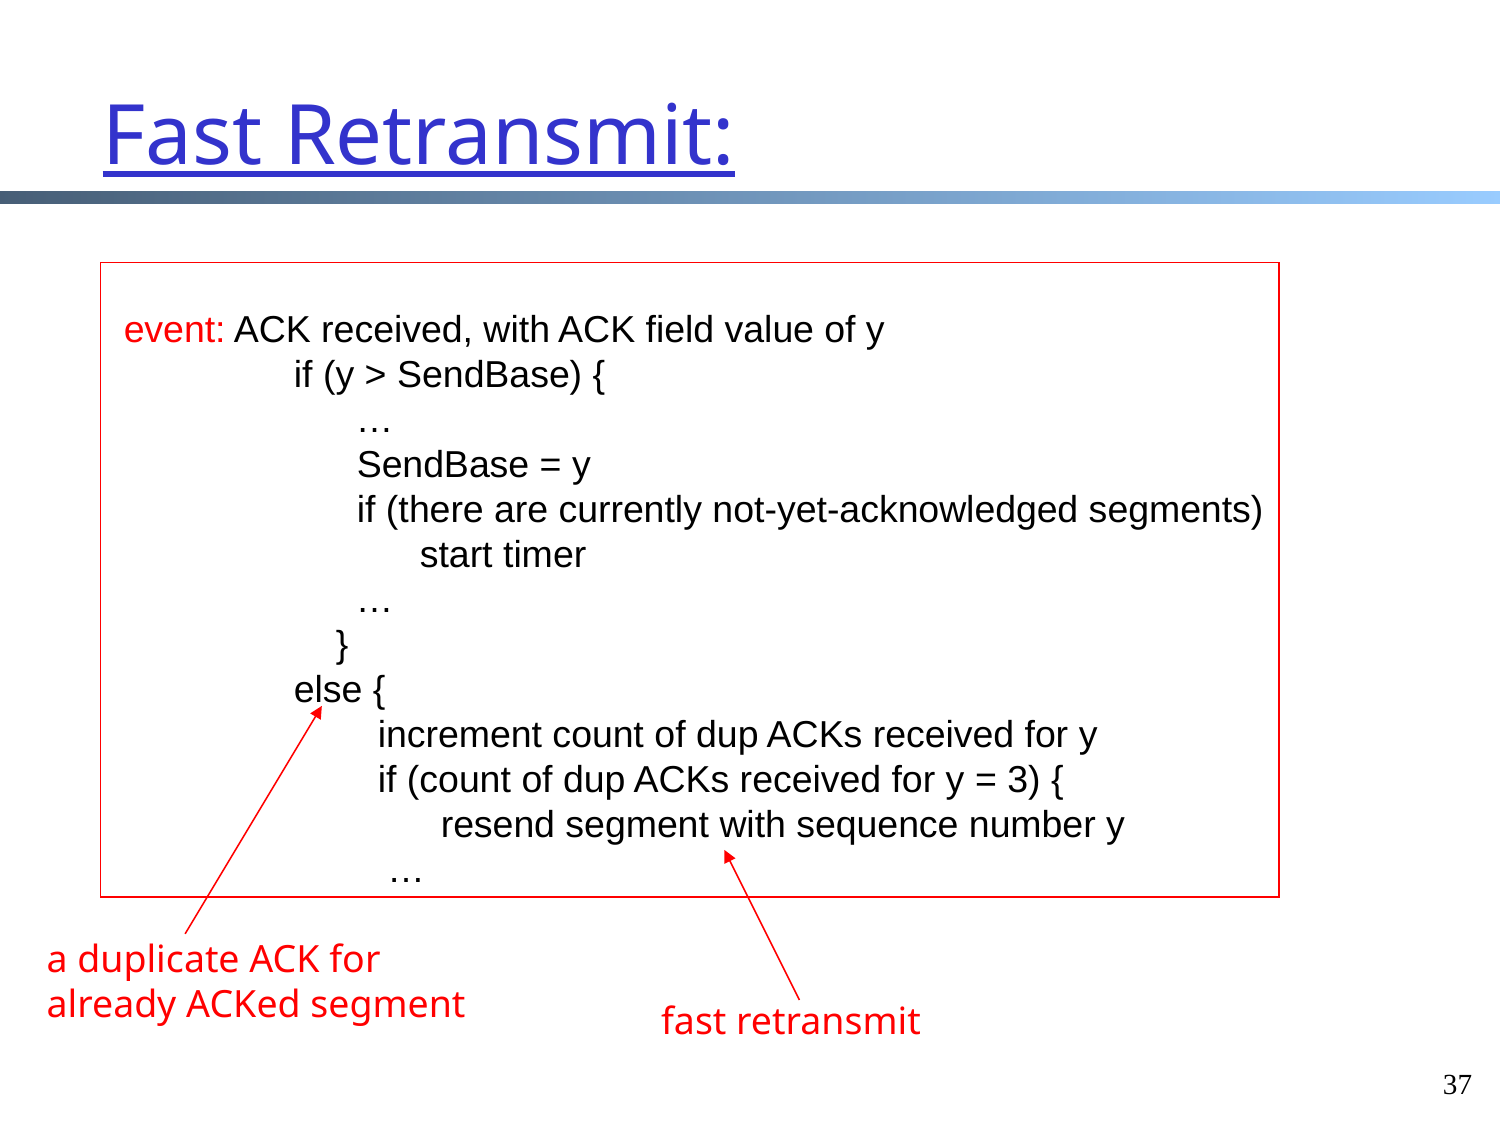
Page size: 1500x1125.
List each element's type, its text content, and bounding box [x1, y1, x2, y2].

text_box [724, 849, 800, 1001]
text_box a duplicate ACK for already ACKed segment [31, 927, 481, 1032]
title Fast Retransmit: [87, 37, 1404, 225]
text_box [1424, 191, 1428, 204]
text_box [185, 705, 322, 934]
text_box event: ACK received, with ACK field value of y if (y > SendBase) { … SendBase = y if (there are currently not-yet-acknowledged segments) start timer … } else { increment count of dup ACKs received for y if (count of dup ACKs received for y = 3) { resend segment with sequence number y … [100, 262, 1279, 898]
slide_number 37 [1418, 1057, 1488, 1115]
text_box fast retransmit [646, 989, 936, 1050]
